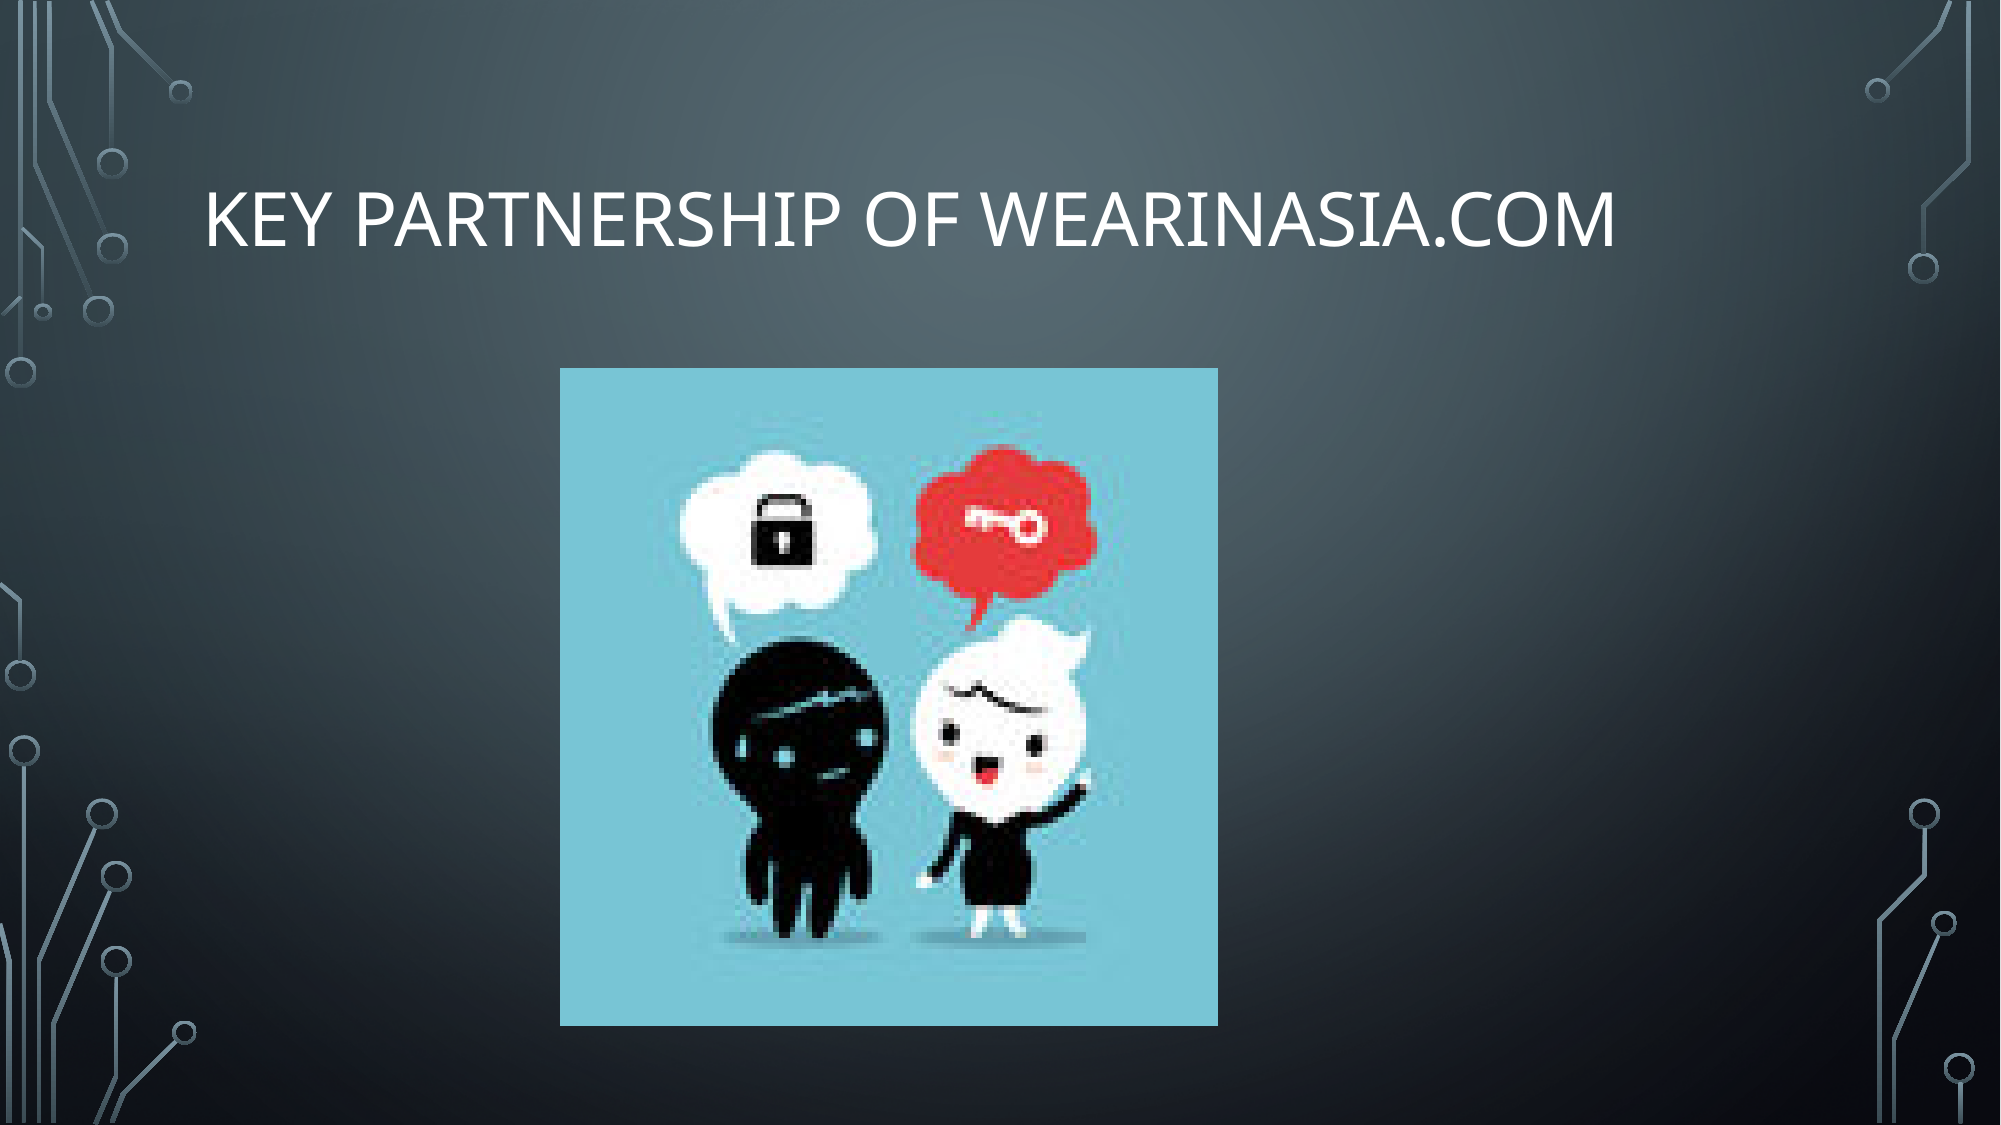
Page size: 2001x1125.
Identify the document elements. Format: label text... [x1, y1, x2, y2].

title Key partnership of wearinasia.com [187, 101, 1813, 344]
picture [560, 368, 1218, 1026]
